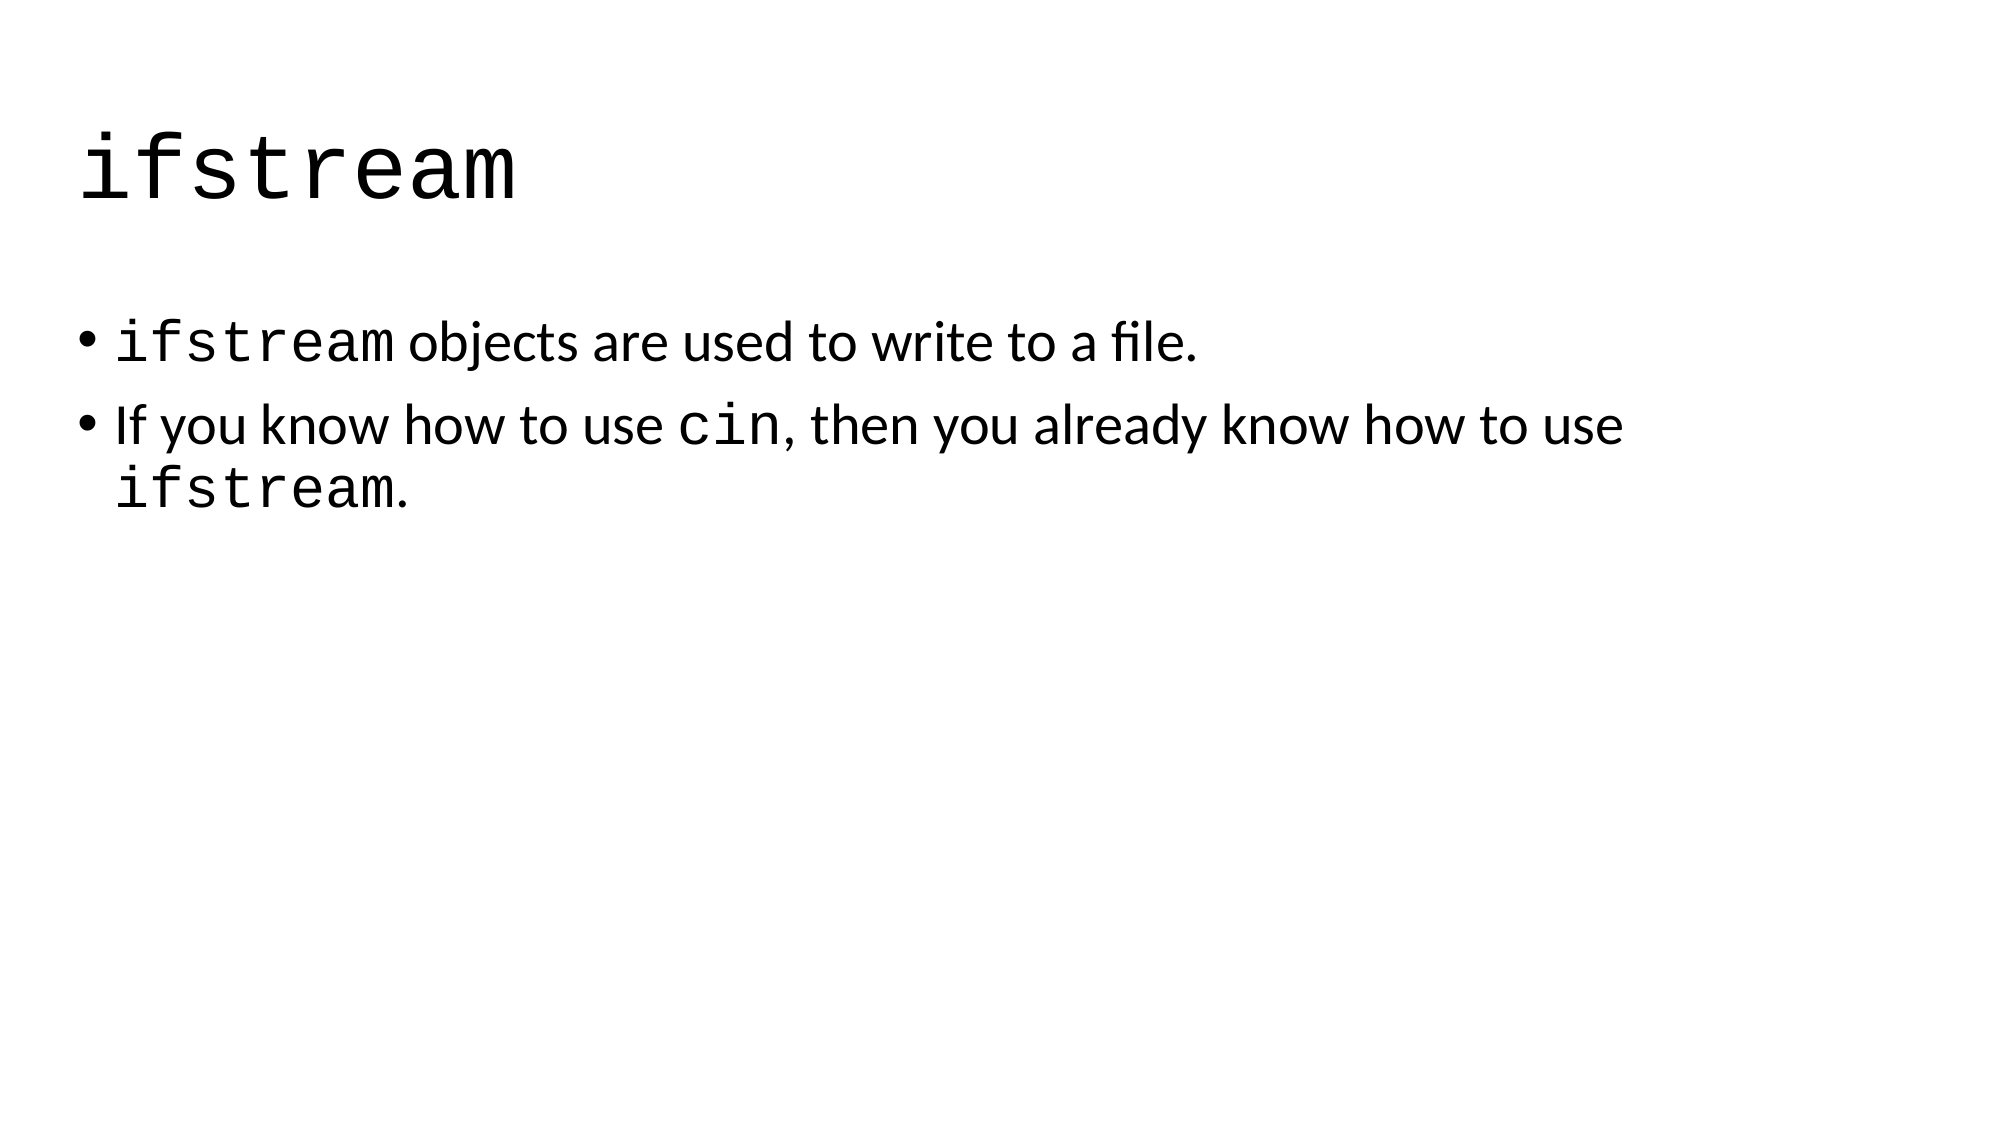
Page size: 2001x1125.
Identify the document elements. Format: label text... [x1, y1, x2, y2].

list ifstream objects are used to write to a file. If you know how to use cin, then you already know how to use ifstream. [62, 303, 1938, 1017]
title ifstream [62, 59, 1938, 278]
